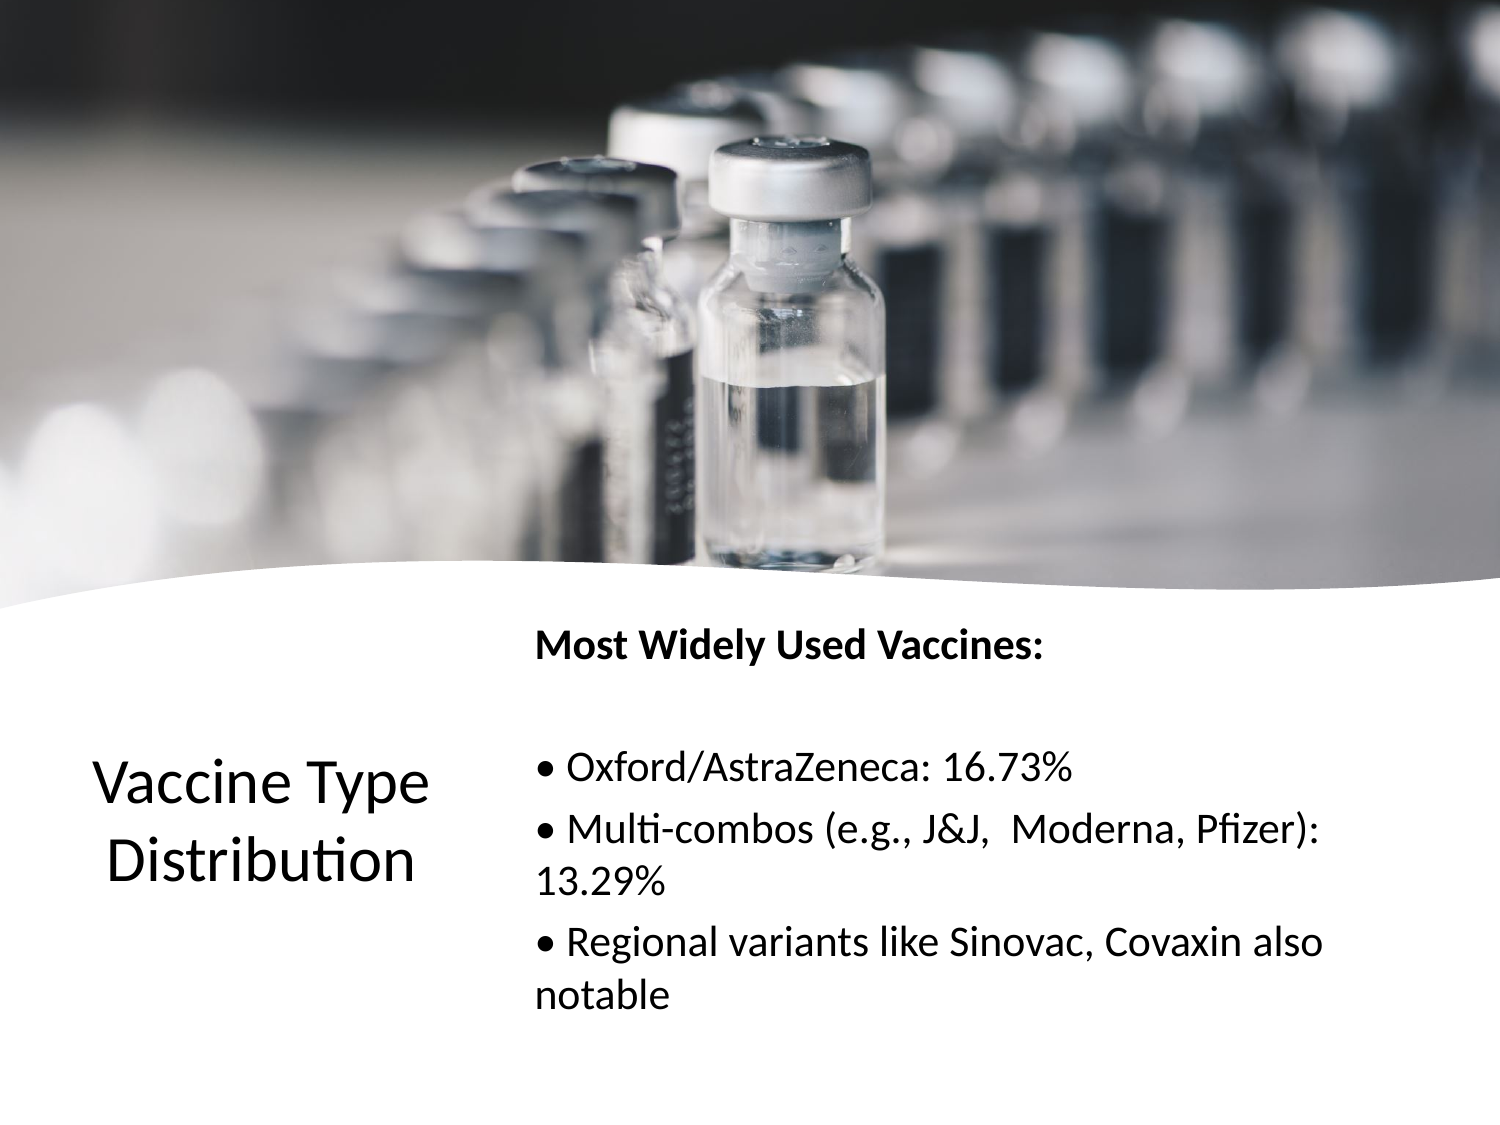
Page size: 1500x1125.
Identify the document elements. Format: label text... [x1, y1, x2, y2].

title Vaccine Type Distribution [59, 617, 464, 1018]
list Most Widely Used Vaccines: • Oxford/AstraZeneca: 16.73% • Multi-combos (e.g., J&J, Moderna, Pfizer): 13.29% • Regional variants like Sinovac, Covaxin also notable [519, 617, 1441, 1018]
picture [0, 0, 1500, 609]
